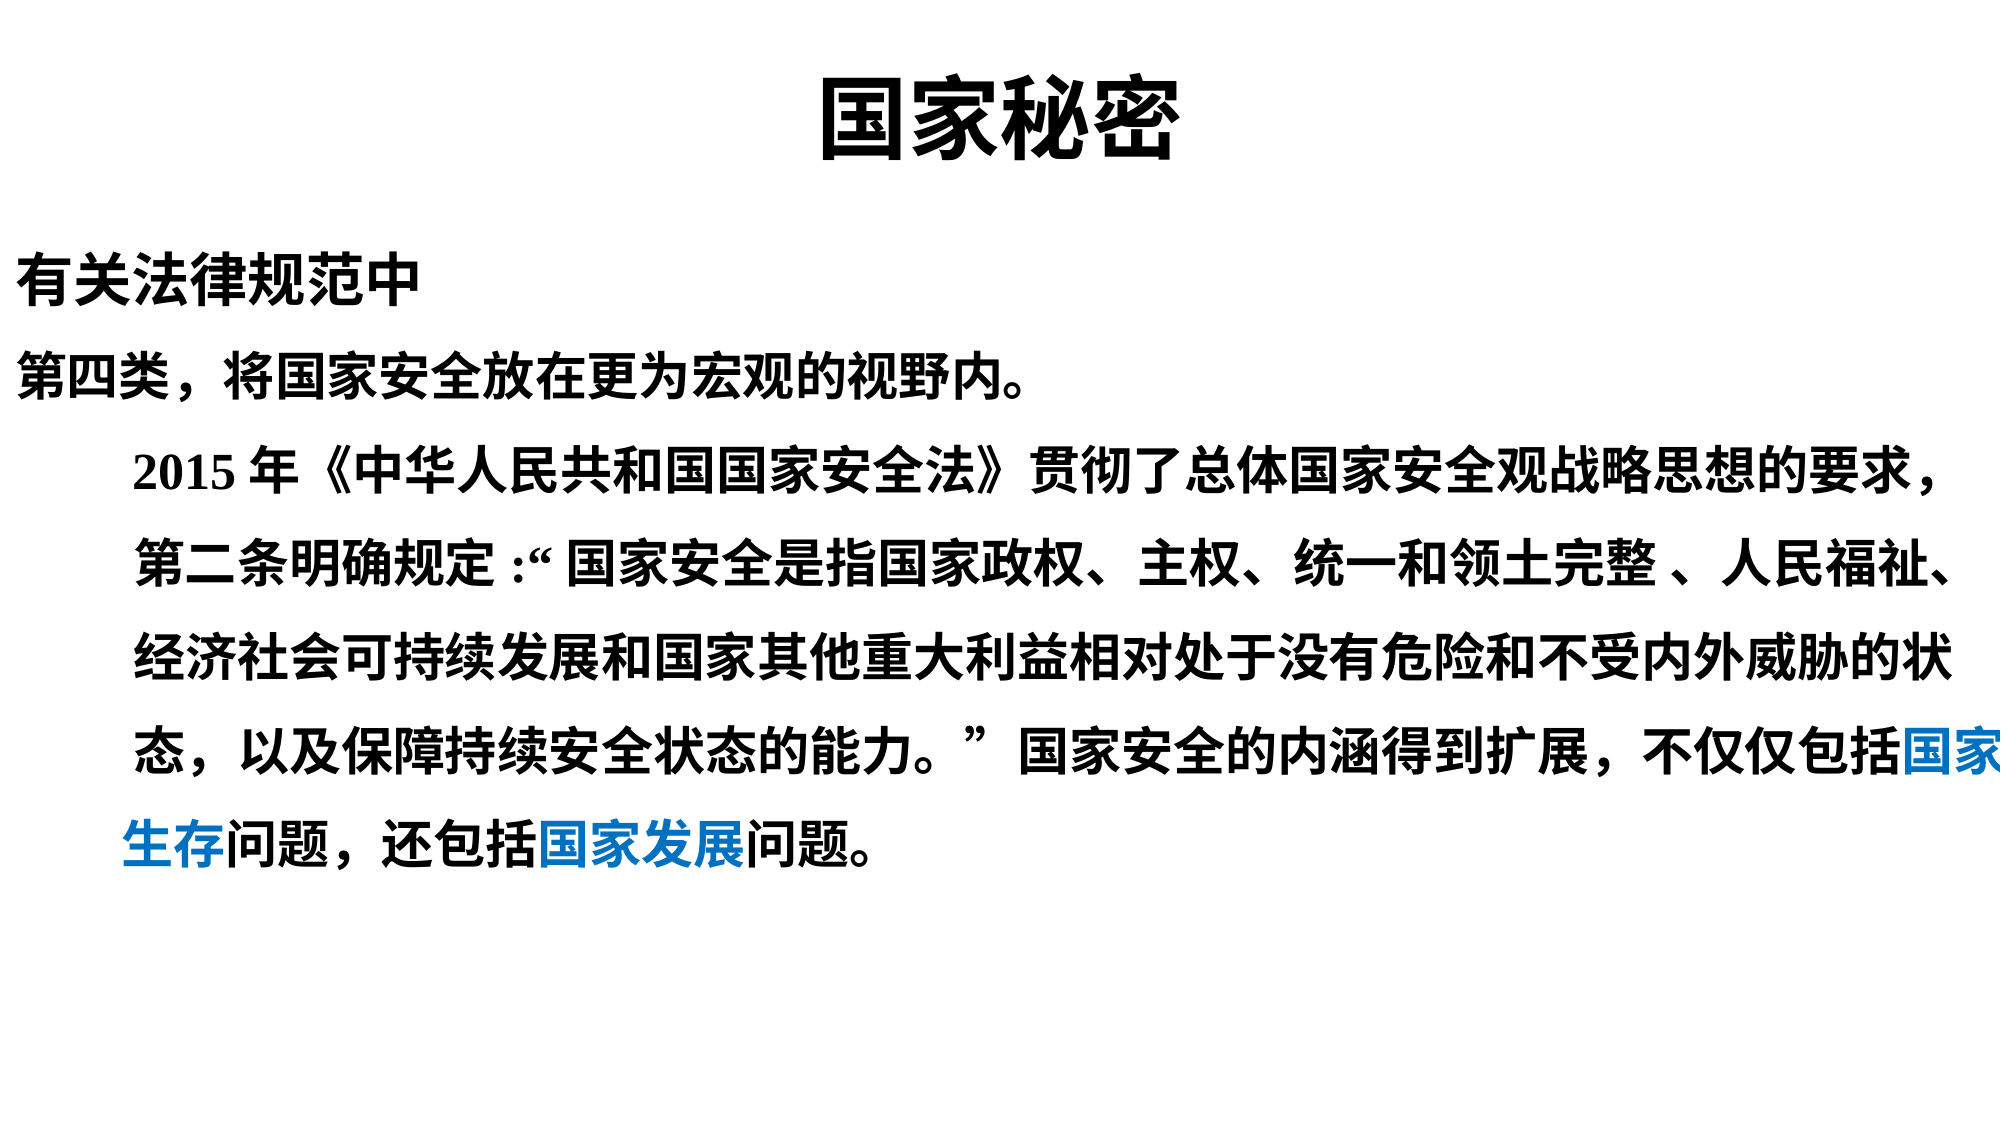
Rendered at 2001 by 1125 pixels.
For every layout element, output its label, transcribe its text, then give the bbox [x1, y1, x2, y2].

list 有关法律规范中 第四类，将国家安全放在更为宏观的视野内。 2015年《中华人民共和国国家安全法》贯彻了总体国家安全观战略思想的要求， 第二条明确规定:“国家安全是指国家政权、主权、统一和领土完整 、人民福祉、 经济社会可持续发展和国家其他重大利益相对处于没有危险和不受内外威胁的状 态，以及保障持续安全状态的能力。”国家安全的内涵得到扩展，不仅仅包括国家 生存问题，还包括国家发展问题。 [0, 200, 2000, 956]
title 国家秘密 [137, 14, 1863, 232]
